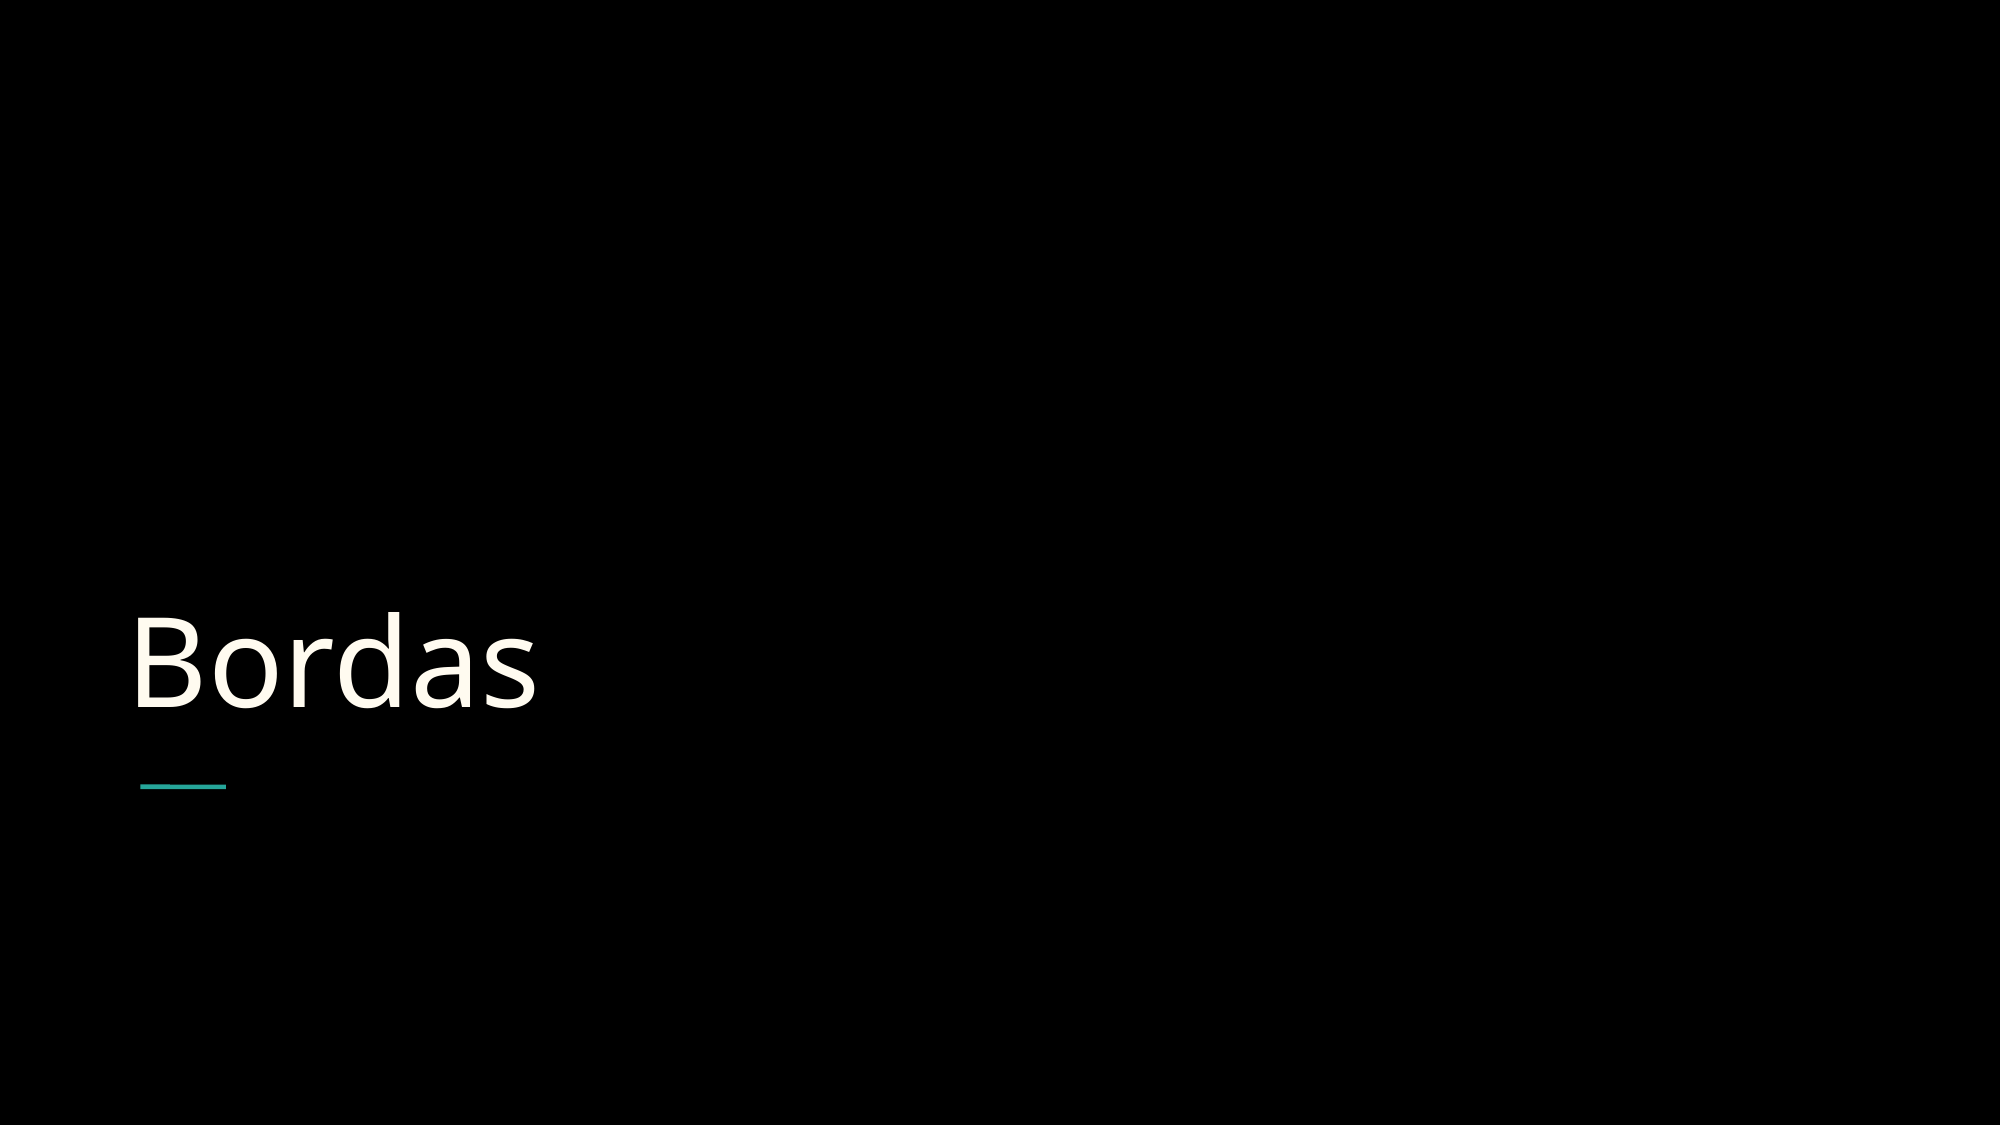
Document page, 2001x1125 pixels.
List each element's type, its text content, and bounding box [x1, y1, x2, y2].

text_box Bordas [112, 414, 1888, 748]
